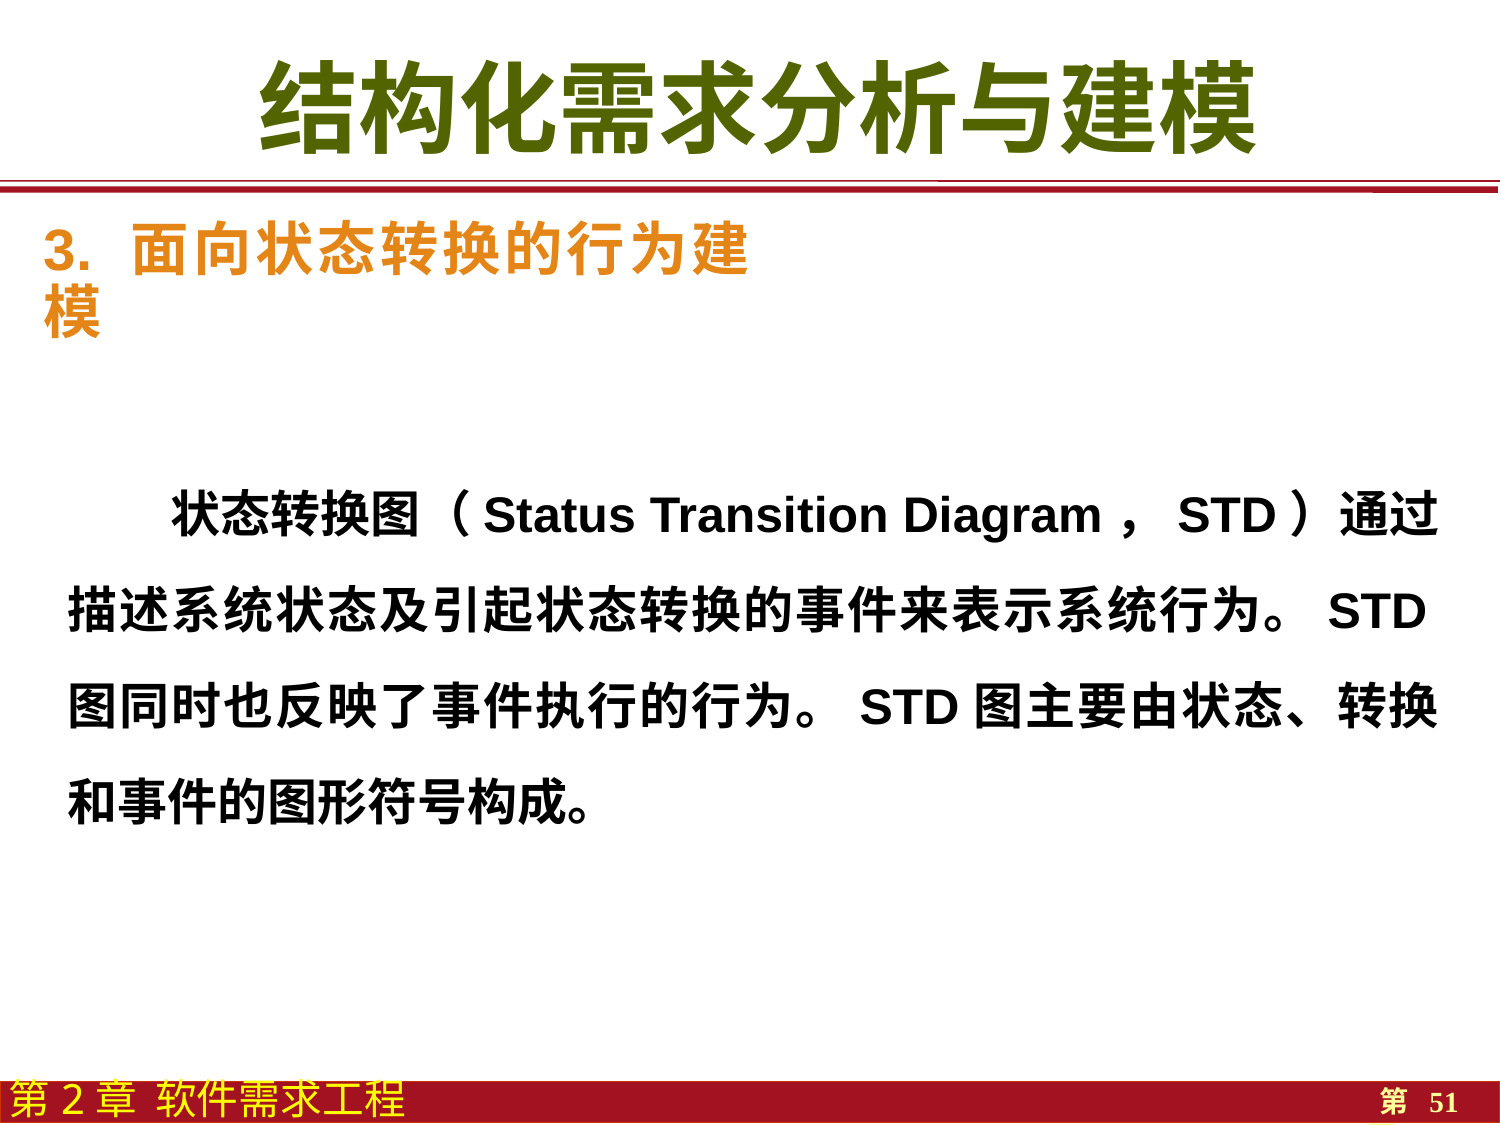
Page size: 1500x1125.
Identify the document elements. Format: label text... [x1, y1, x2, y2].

text_box 3. 面向状态转换的行为建模 [28, 212, 765, 291]
text_box 结构化需求分析与建模 [243, 38, 1300, 174]
text_box 状态转换图（Status Transition Diagram，STD）通过描述系统状态及引起状态转换的事件来表示系统行为。STD图同时也反映了事件执行的行为。STD图主要由状态、转换和事件的图形符号构成。 [52, 439, 1454, 838]
